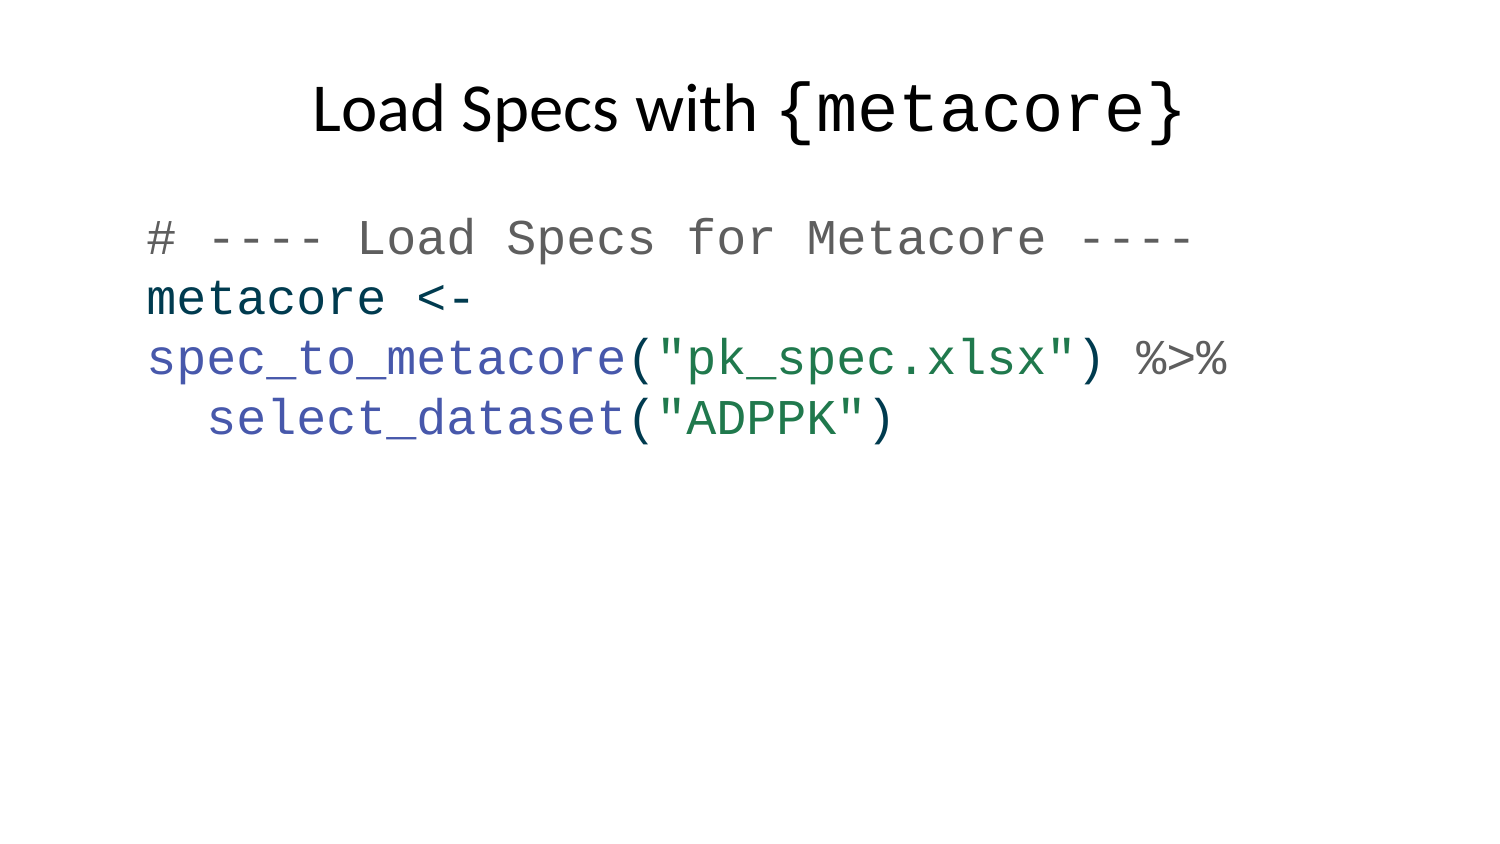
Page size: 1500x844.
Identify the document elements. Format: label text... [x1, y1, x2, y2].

title Load Specs with {metacore} [75, 33, 1425, 175]
list # ---- Load Specs for Metacore ---- metacore <- spec_to_metacore("pk_spec.xlsx") %>% select_dataset("ADPPK") [75, 196, 1425, 754]
